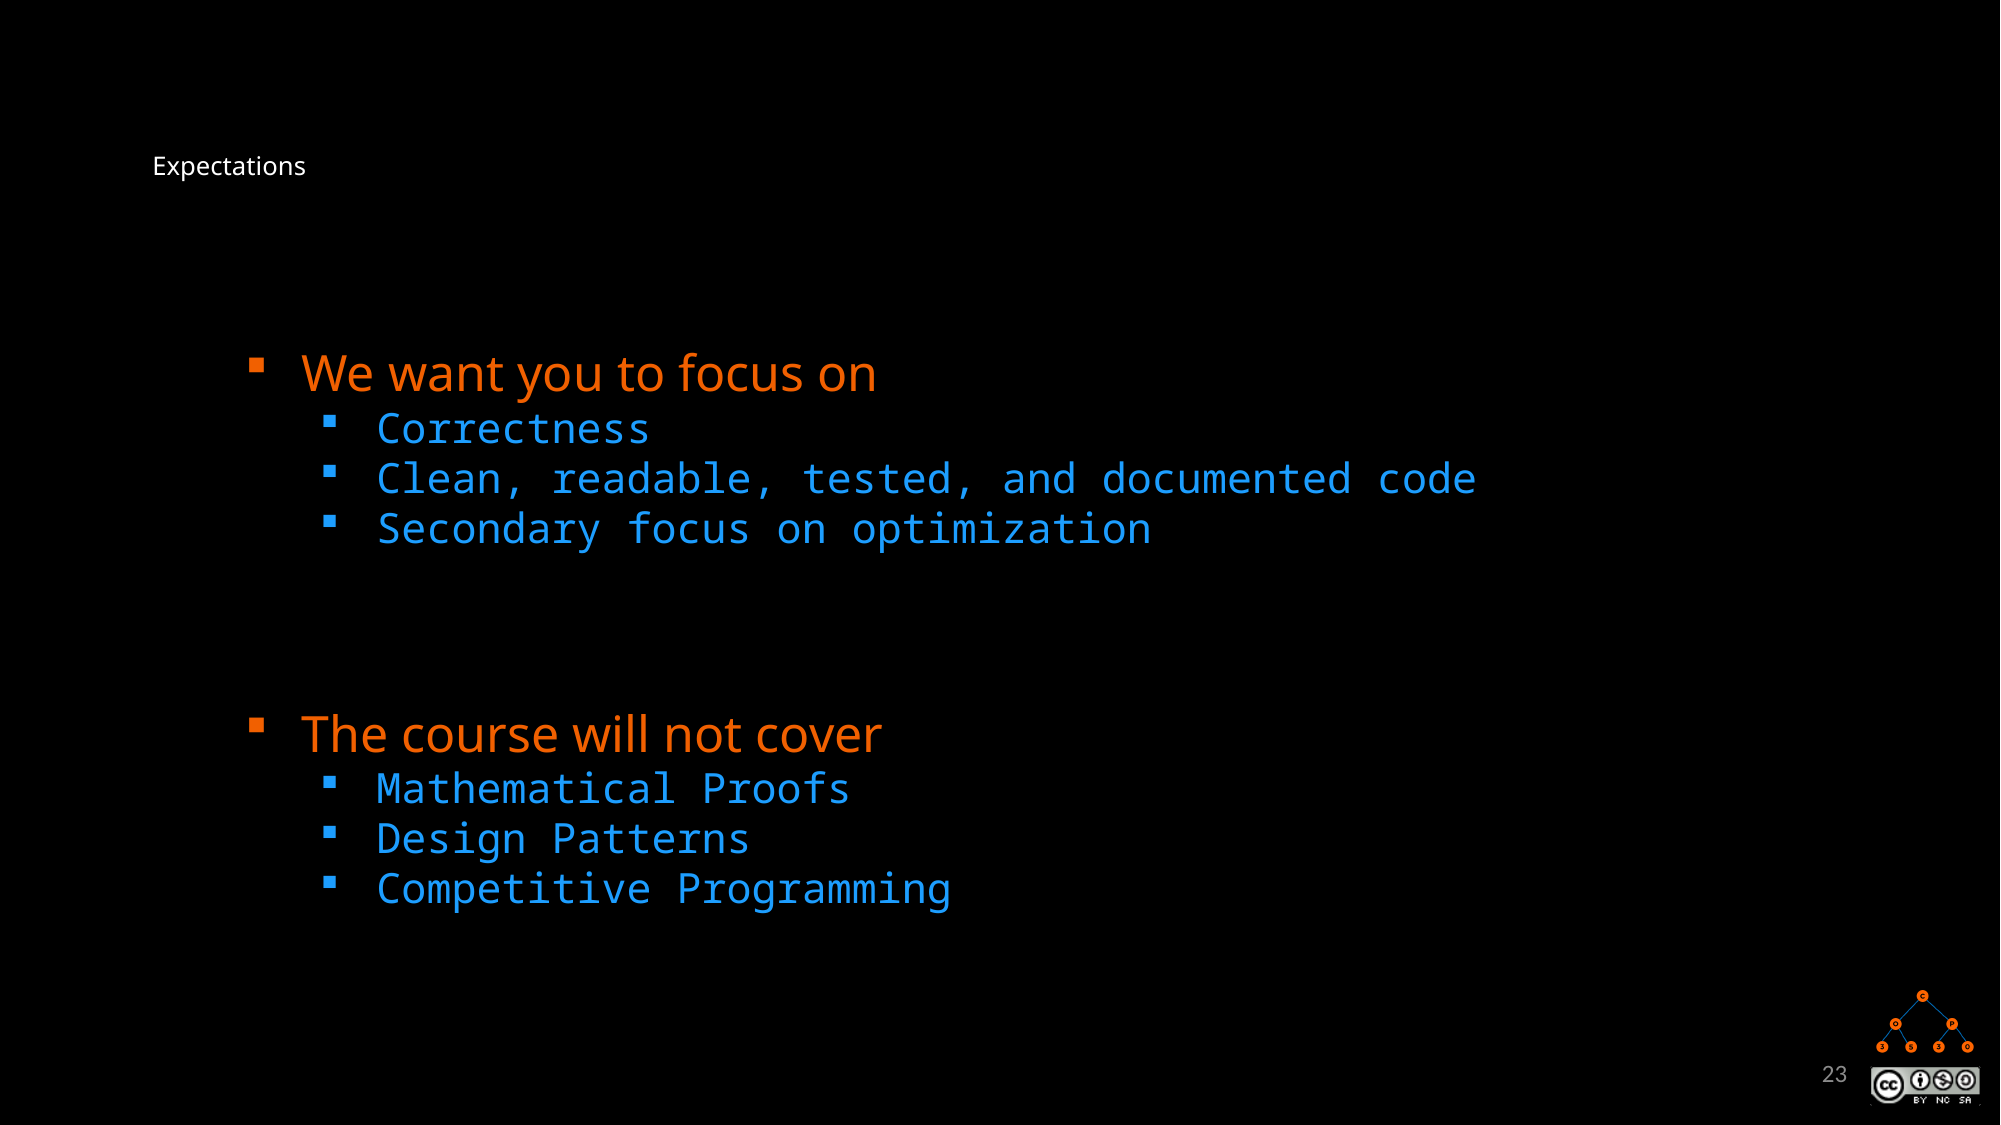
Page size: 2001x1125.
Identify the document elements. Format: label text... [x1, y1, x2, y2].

slide_number 23 [1412, 1042, 1856, 1103]
title Expectations [137, 59, 1863, 278]
text_box The course will not cover Mathematical Proofs Design Patterns Competitive Programming [230, 694, 1983, 920]
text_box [1856, 982, 1995, 1106]
text_box We want you to focus on Correctness Clean, readable, tested, and documented code Secondary focus on optimization [230, 334, 1983, 560]
